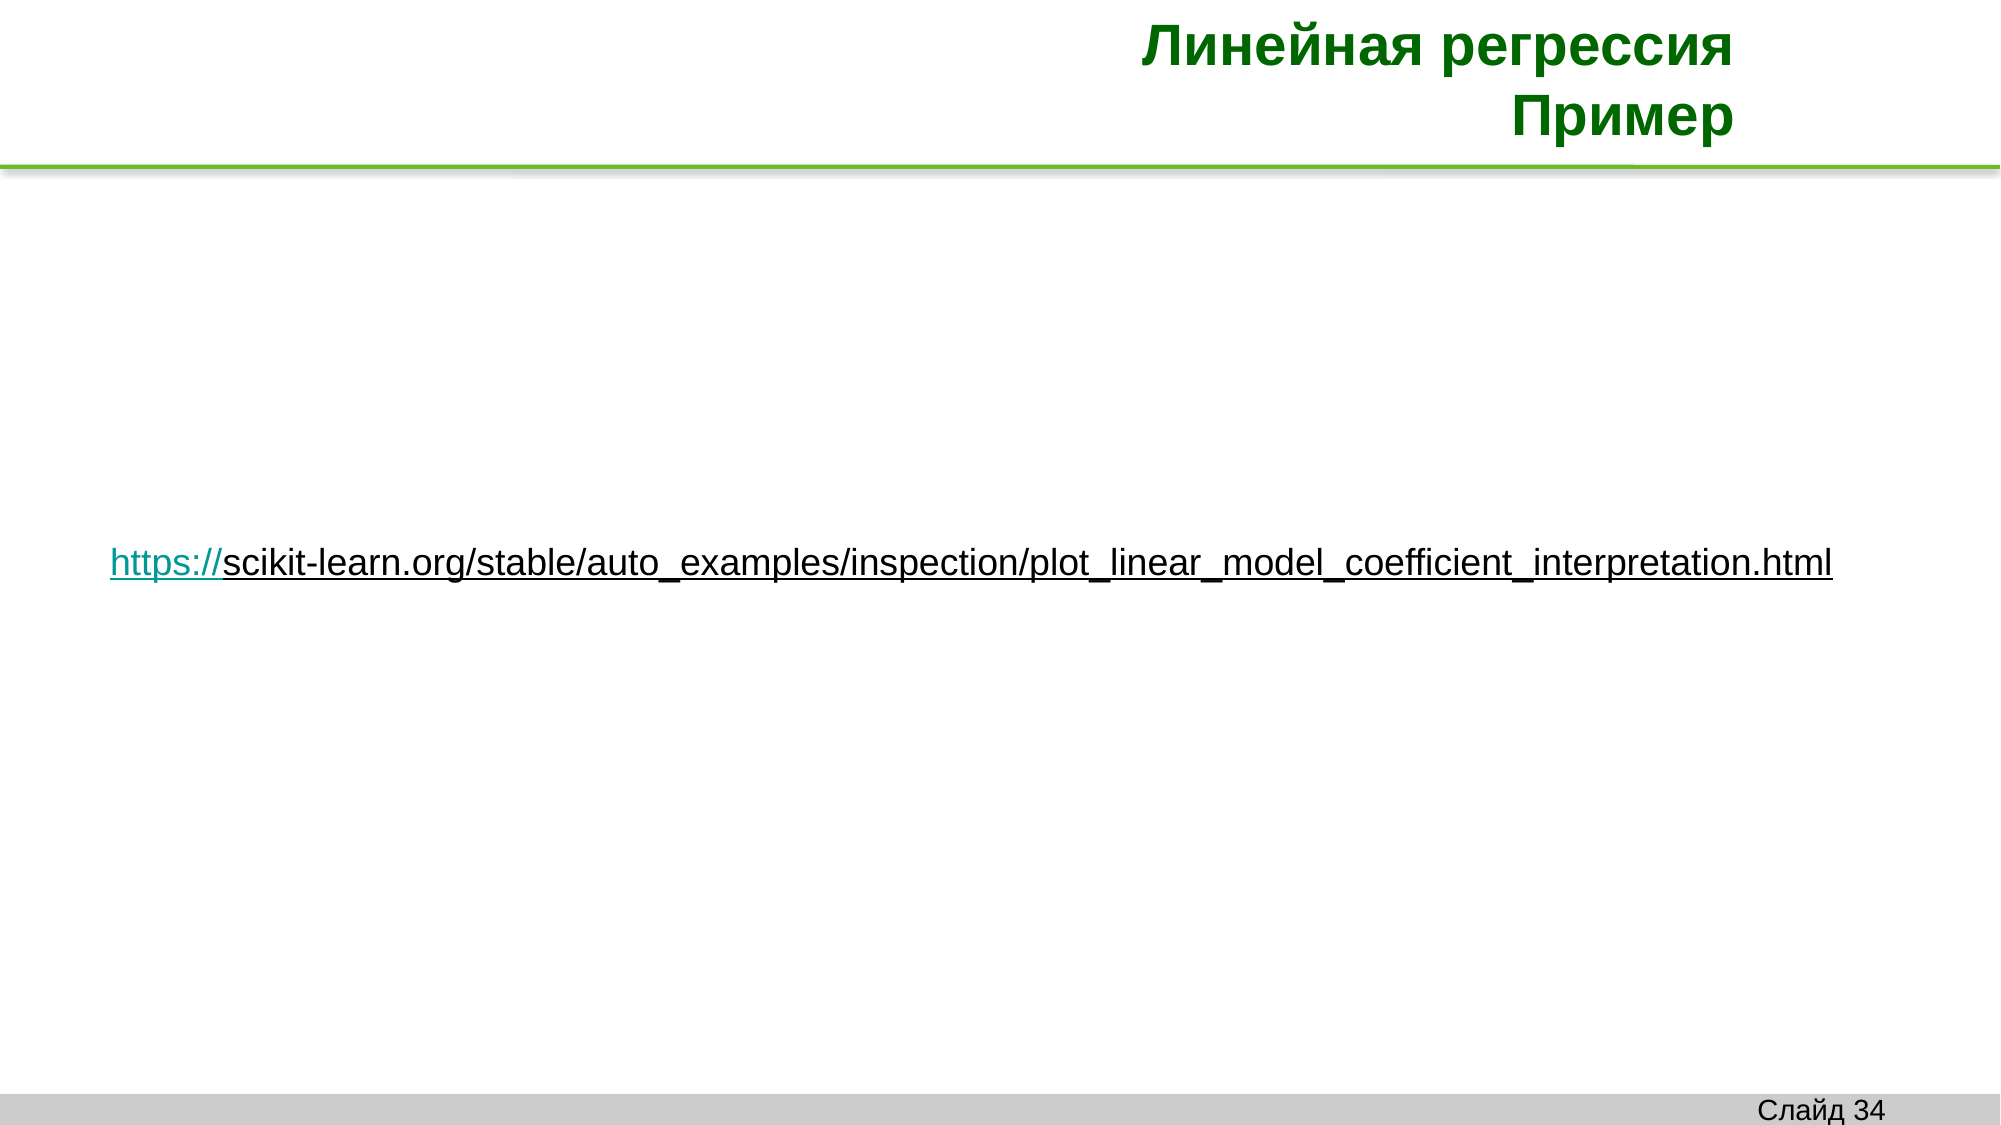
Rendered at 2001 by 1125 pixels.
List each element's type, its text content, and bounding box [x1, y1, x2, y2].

text_box Линейная регрессия Пример [252, 0, 1750, 160]
text_box https://scikit-learn.org/stable/auto_examples/inspection/plot_linear_model_coefficient_interpretation.html [95, 530, 1908, 591]
